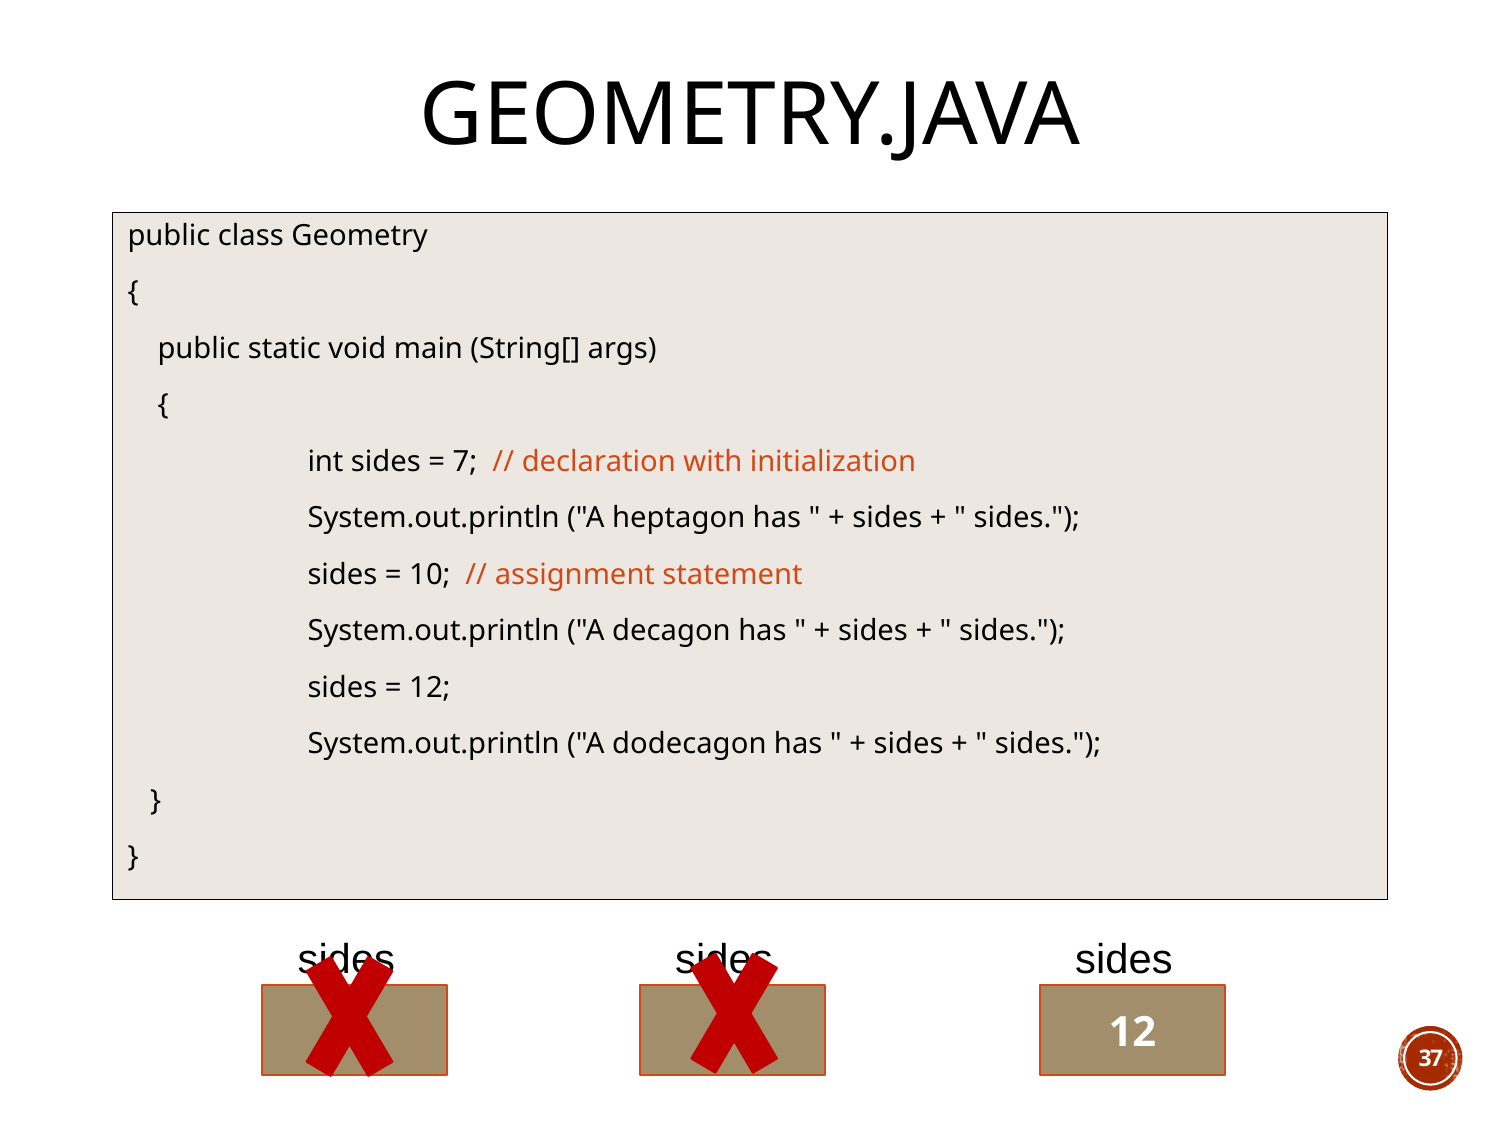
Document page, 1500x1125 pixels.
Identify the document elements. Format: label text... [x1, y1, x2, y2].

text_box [1043, 928, 1223, 1073]
title Geometry.java [112, 50, 1388, 183]
list public class Geometry { public static void main (String[] args) { int sides = 7; // declaration with initialization System.out.println ("A heptagon has " + sides + " sides."); sides = 10; // assignment statement System.out.println ("A decagon has " + sides + " sides."); sides = 12; System.out.println ("A dodecagon has " + sides + " sides."); } } [112, 212, 1388, 900]
slide_number 37 [1391, 1028, 1471, 1089]
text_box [643, 928, 823, 1073]
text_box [265, 928, 445, 1073]
